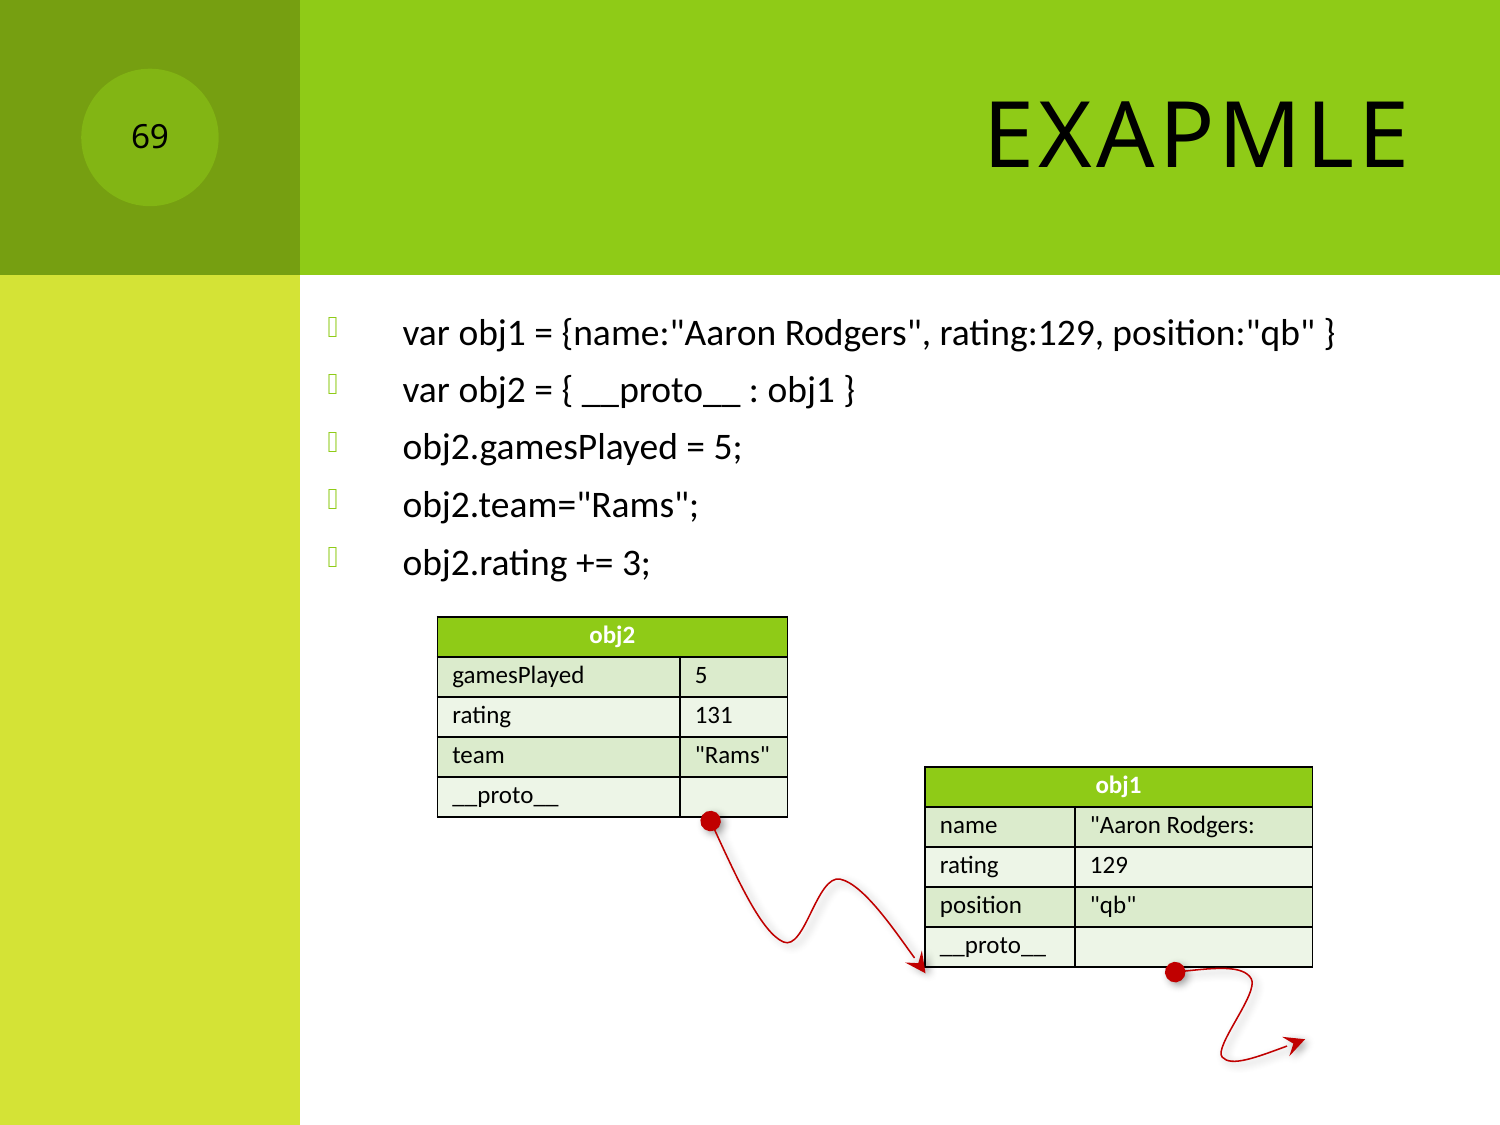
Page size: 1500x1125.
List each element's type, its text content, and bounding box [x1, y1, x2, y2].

table_cell "Rams" [681, 738, 787, 776]
title Exapmle [399, 37, 1425, 225]
table_cell gamesPlayed [438, 658, 679, 696]
table_cell [681, 778, 787, 816]
text_box [1164, 961, 1306, 1063]
table_cell 129 [1076, 848, 1312, 886]
table_cell rating [438, 698, 679, 736]
text_box [700, 810, 926, 974]
table_cell __proto__ [438, 778, 679, 816]
table_header obj2 [438, 618, 787, 656]
table_cell 5 [681, 658, 787, 696]
table_cell "Aaron Rodgers: [1076, 808, 1312, 846]
table_cell __proto__ [926, 928, 1074, 966]
table_cell team [438, 738, 679, 776]
table_header obj1 [926, 768, 1312, 806]
table_cell name [926, 808, 1074, 846]
slide_number 69 [87, 87, 213, 188]
table_cell rating [926, 848, 1074, 886]
table_cell 131 [681, 698, 787, 736]
table_cell [1076, 928, 1312, 966]
table_cell position [926, 888, 1074, 926]
list var obj1 = {name:"Aaron Rodgers", rating:129, position:"qb" } var obj2 = { __proto__ : obj1 } obj2.gamesPlayed = 5; obj2.team="Rams"; obj2.rating += 3; [312, 299, 1475, 1013]
table_cell "qb" [1076, 888, 1312, 926]
